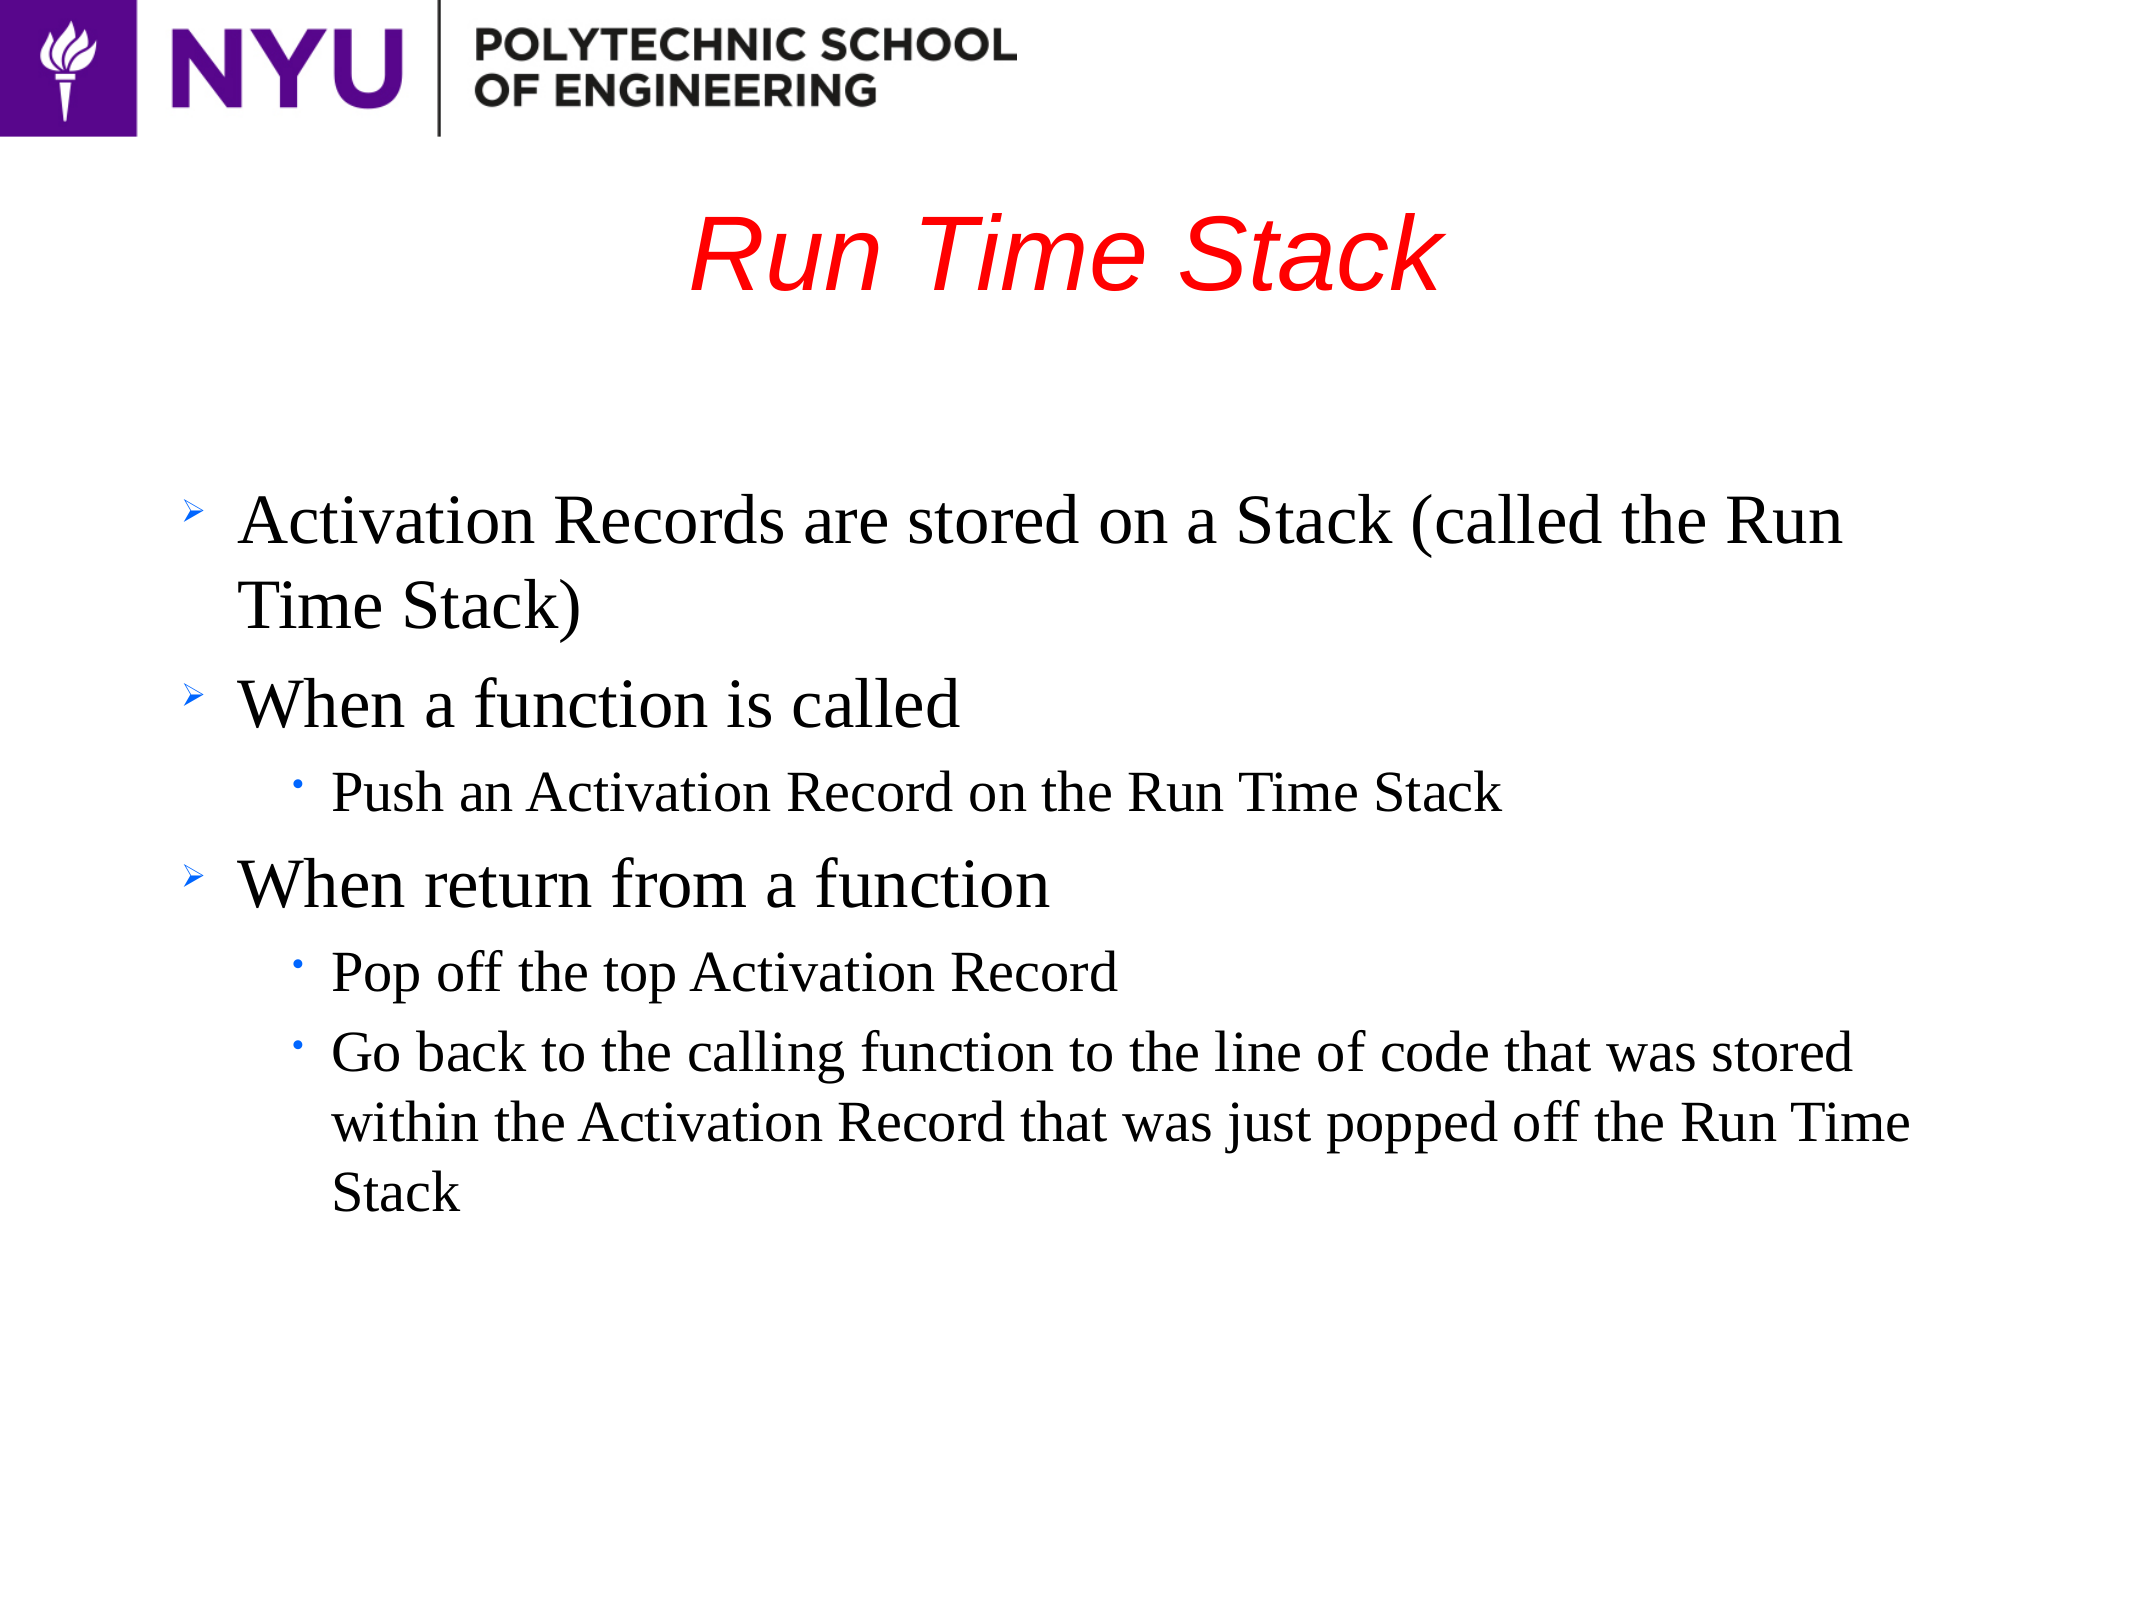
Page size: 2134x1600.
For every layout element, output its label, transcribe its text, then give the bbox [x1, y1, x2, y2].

text_box Activation Records are stored on a Stack (called the Run Time Stack) When a function is called Push an Activation Record on the Run Time Stack When return from a function Pop off the top Activation Record Go back to the calling function to the line of code that was stored within the Activation Record that was just popped off the Run Time Stack [159, 462, 1974, 1423]
picture [0, 0, 1017, 138]
title Run Time Stack [426, 106, 1706, 320]
